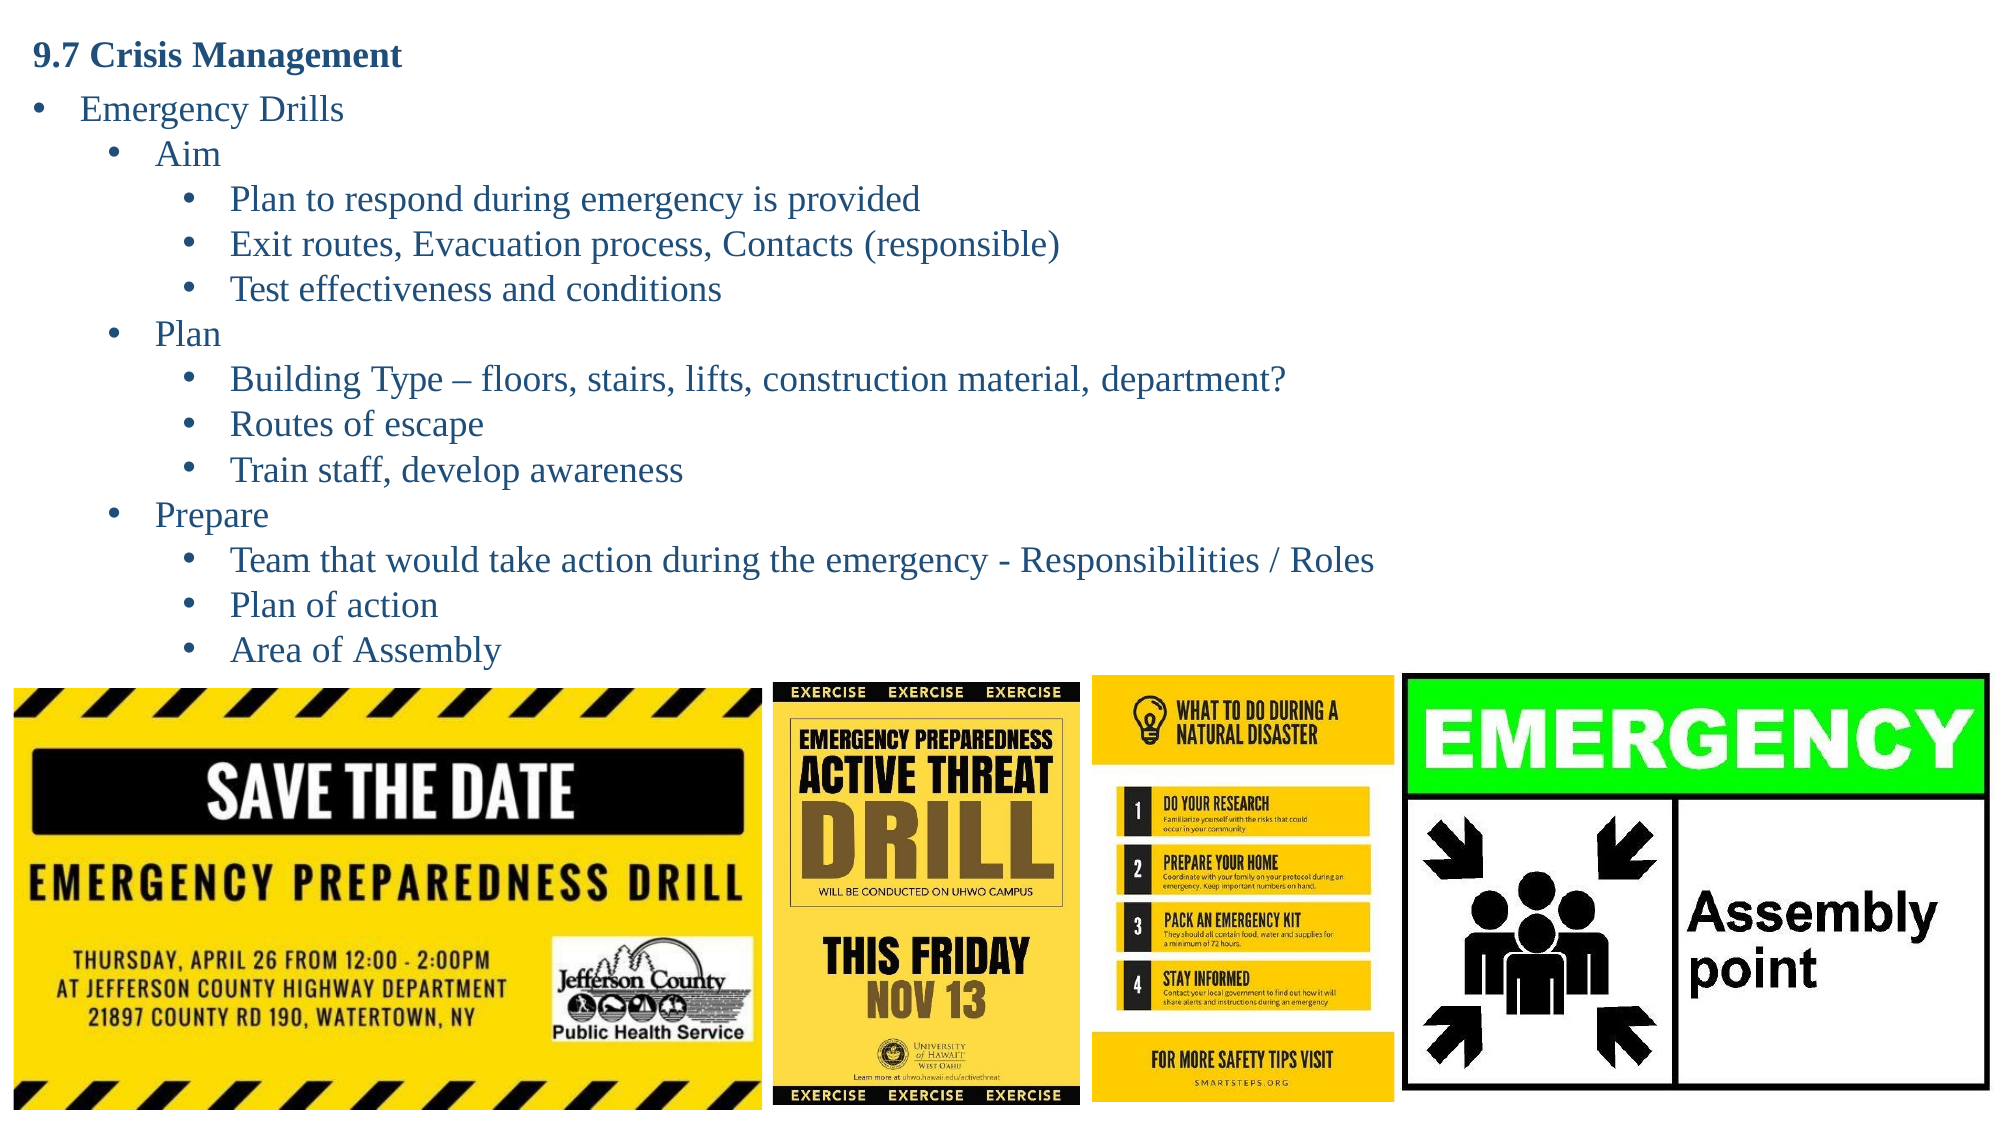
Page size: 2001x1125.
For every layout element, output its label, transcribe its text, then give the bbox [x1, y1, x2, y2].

text_box [1092, 675, 1395, 1102]
text_box [13, 688, 763, 1110]
text_box [772, 682, 1080, 1105]
text_box [1399, 670, 1995, 1091]
text_box 9.7 Crisis Management Emergency Drills Aim Plan to respond during emergency is provided Exit routes, Evacuation process, Contacts (responsible) Test effectiveness and conditions Plan Building Type – floors, stairs, lifts, construction material, department? Routes of escape Train staff, develop awareness Prepare Team that would take action during the emergency - Responsibilities / Roles Plan of action Area of Assembly [30, 18, 1378, 670]
